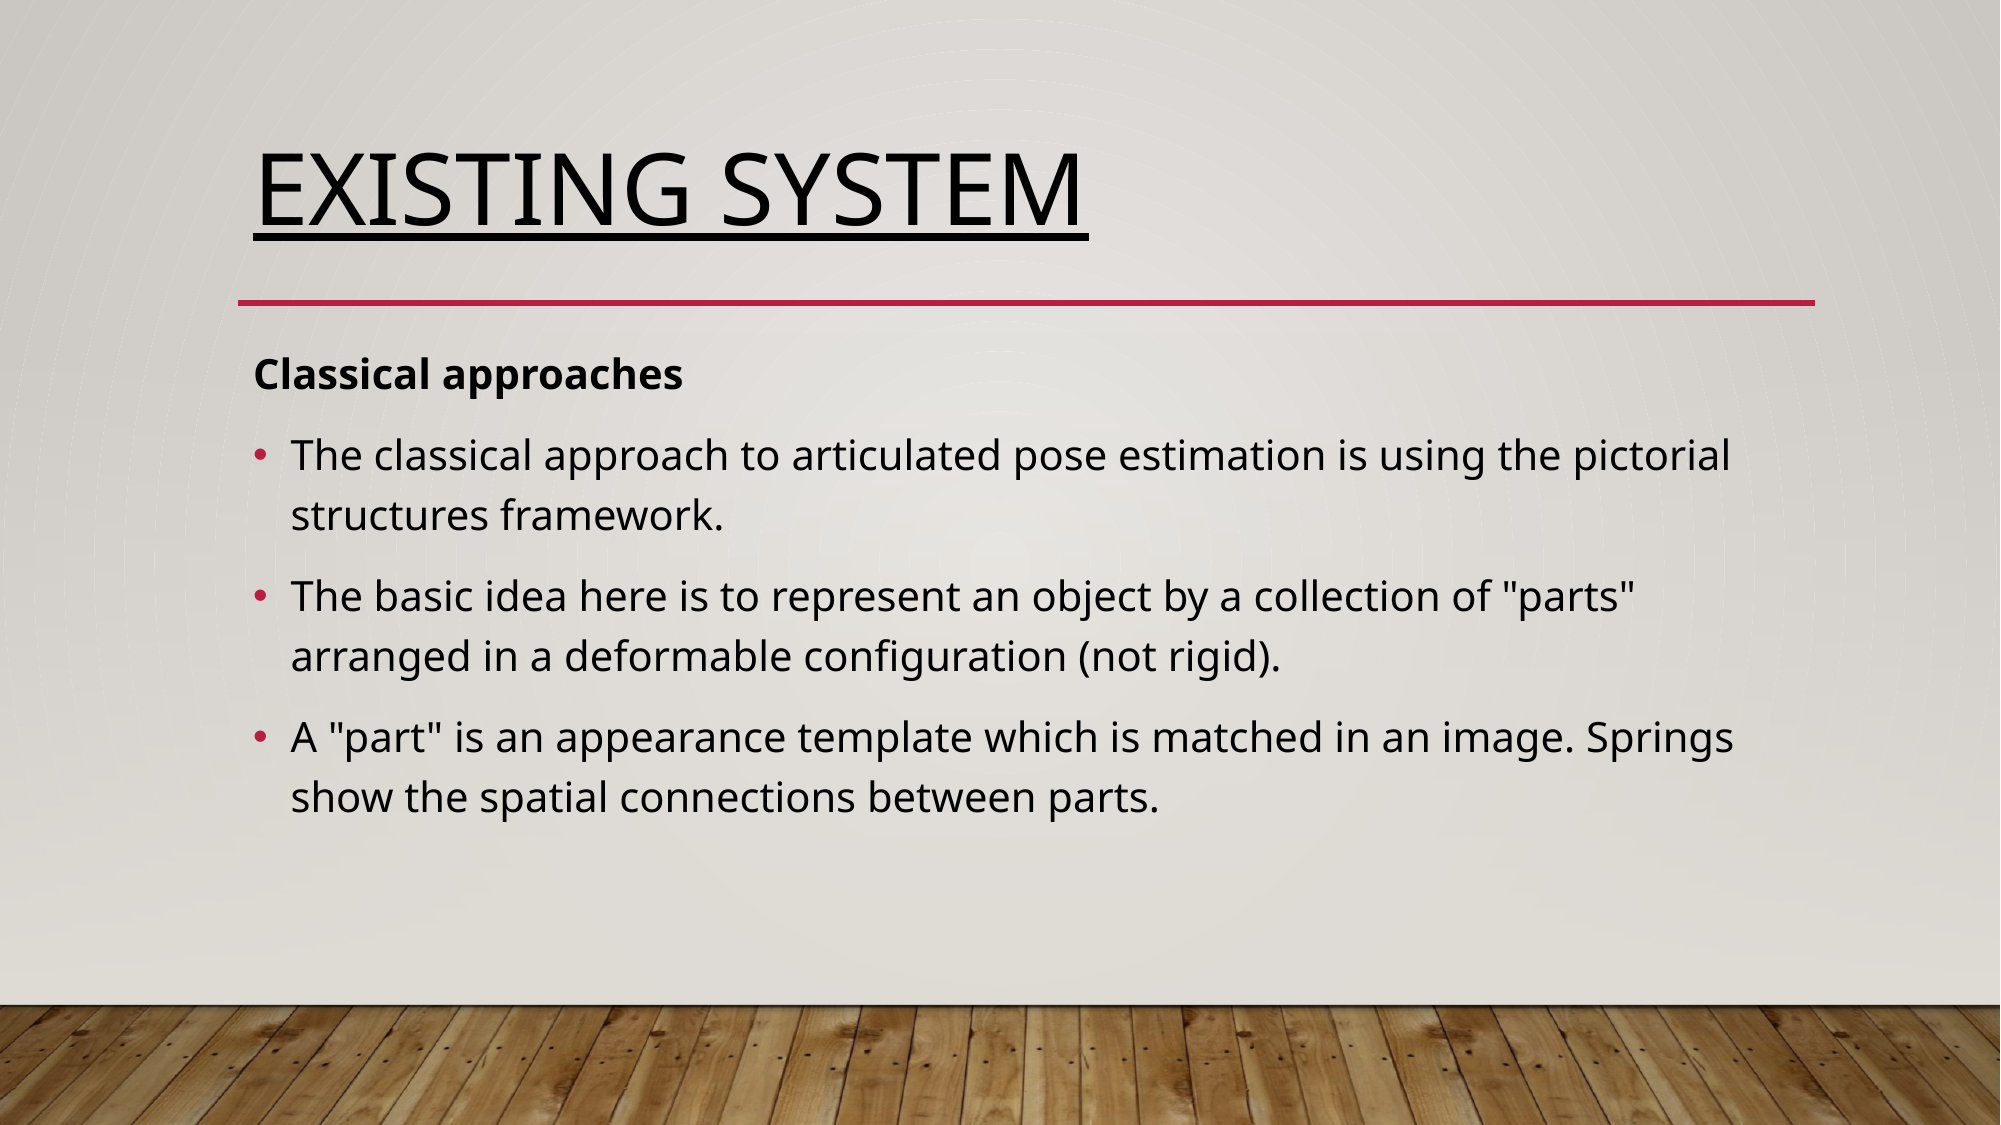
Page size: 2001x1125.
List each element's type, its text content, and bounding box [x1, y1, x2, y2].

title EXISTING SYSTEM [238, 131, 1814, 305]
list Classical approaches The classical approach to articulated pose estimation is using the pictorial structures framework. The basic idea here is to represent an object by a collection of "parts" arranged in a deformable configuration (not rigid). A "part" is an appearance template which is matched in an image. Springs show the spatial connections between parts. [238, 330, 1814, 897]
picture [0, 1005, 2000, 1125]
